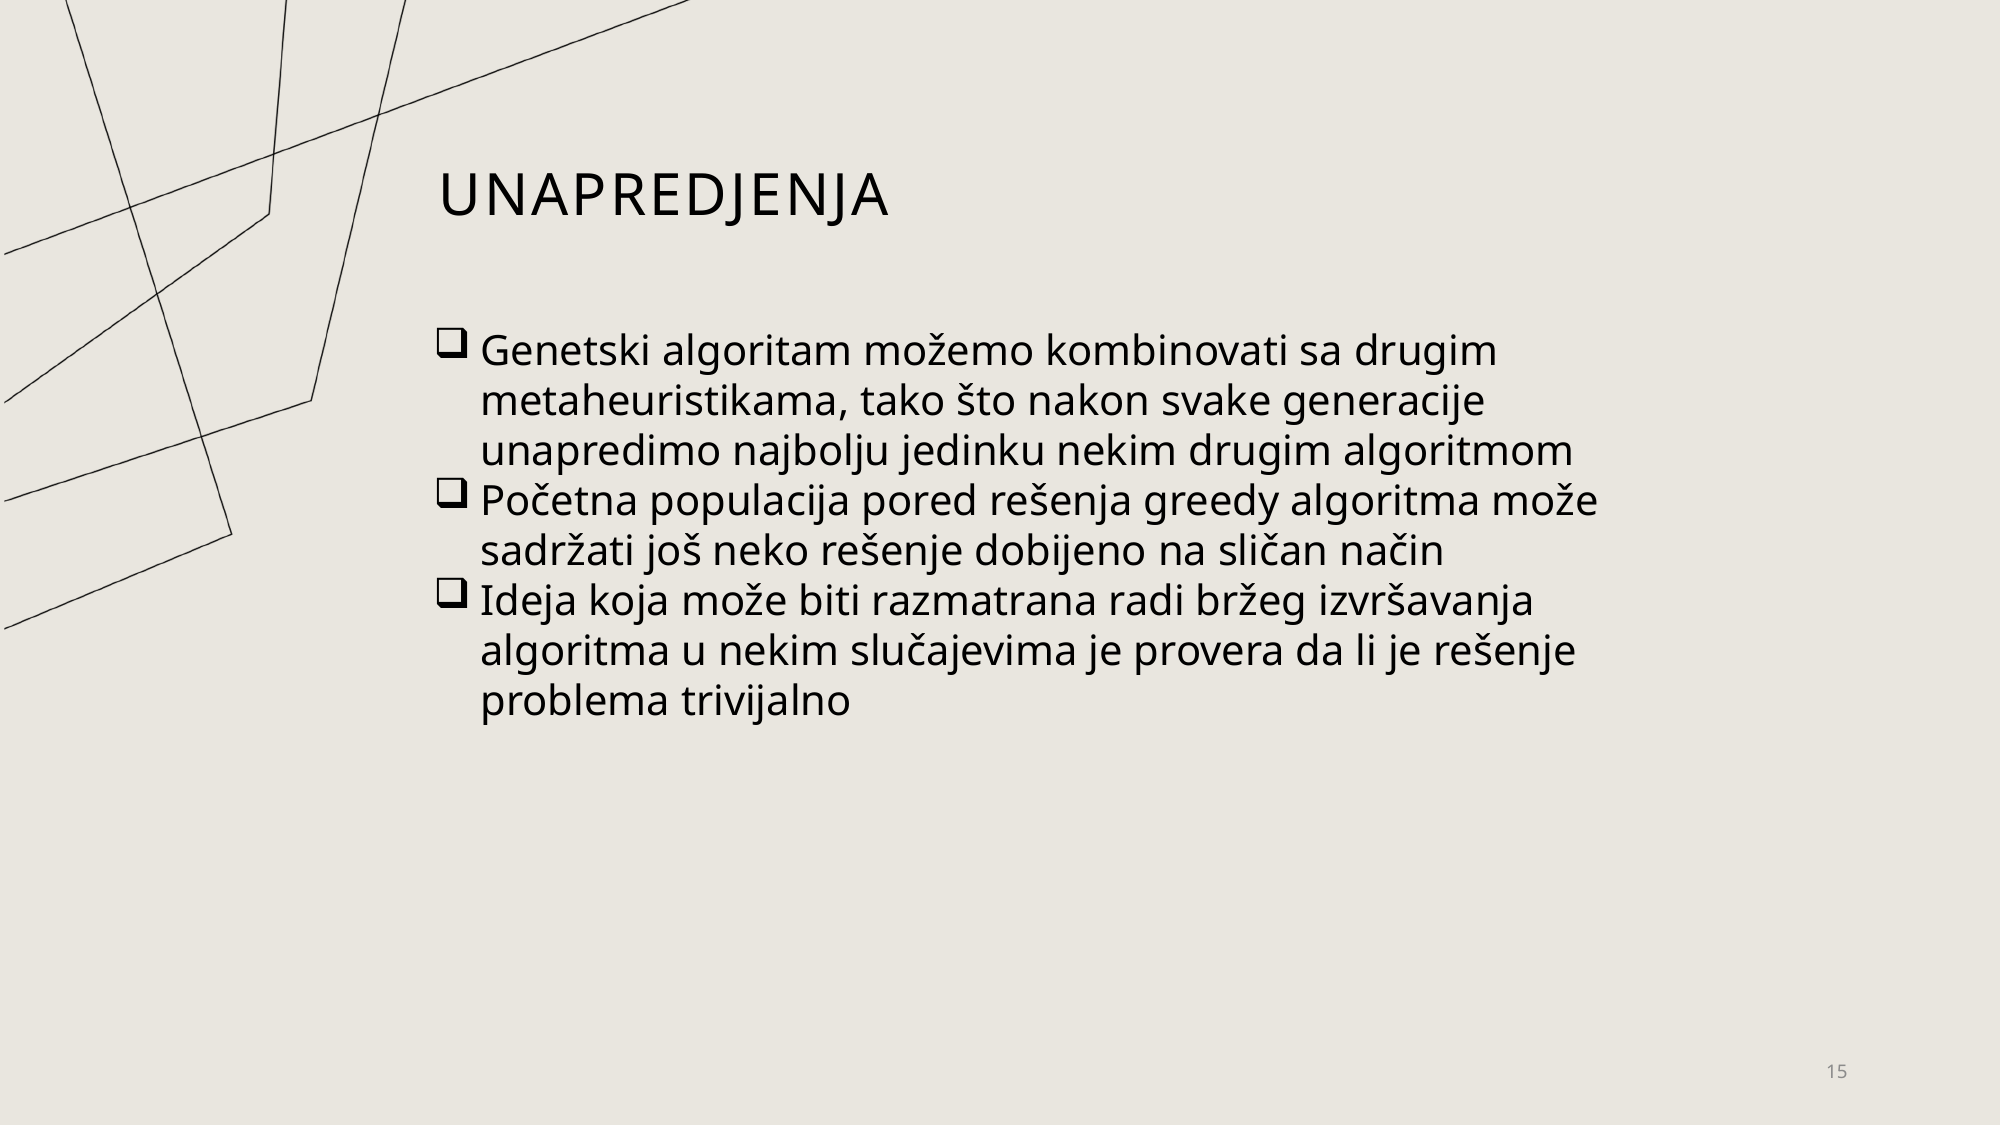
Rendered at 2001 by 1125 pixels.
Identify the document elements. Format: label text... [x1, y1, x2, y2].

picture [4, 0, 721, 642]
text_box Genetski algoritam možemo kombinovati sa drugim metaheuristikama, tako što nakon svake generacije unapredimo najbolju jedinku nekim drugim algoritmom Početna populacija pored rešenja greedy algoritma može sadržati još neko rešenje dobijeno na sličan način Ideja koja može biti razmatrana radi bržeg izvršavanja algoritma u nekim slučajevima je provera da li je rešenje problema trivijalno [418, 316, 1749, 732]
title unapredjenja [423, 112, 1031, 281]
slide_number 15 [1412, 1042, 1863, 1103]
